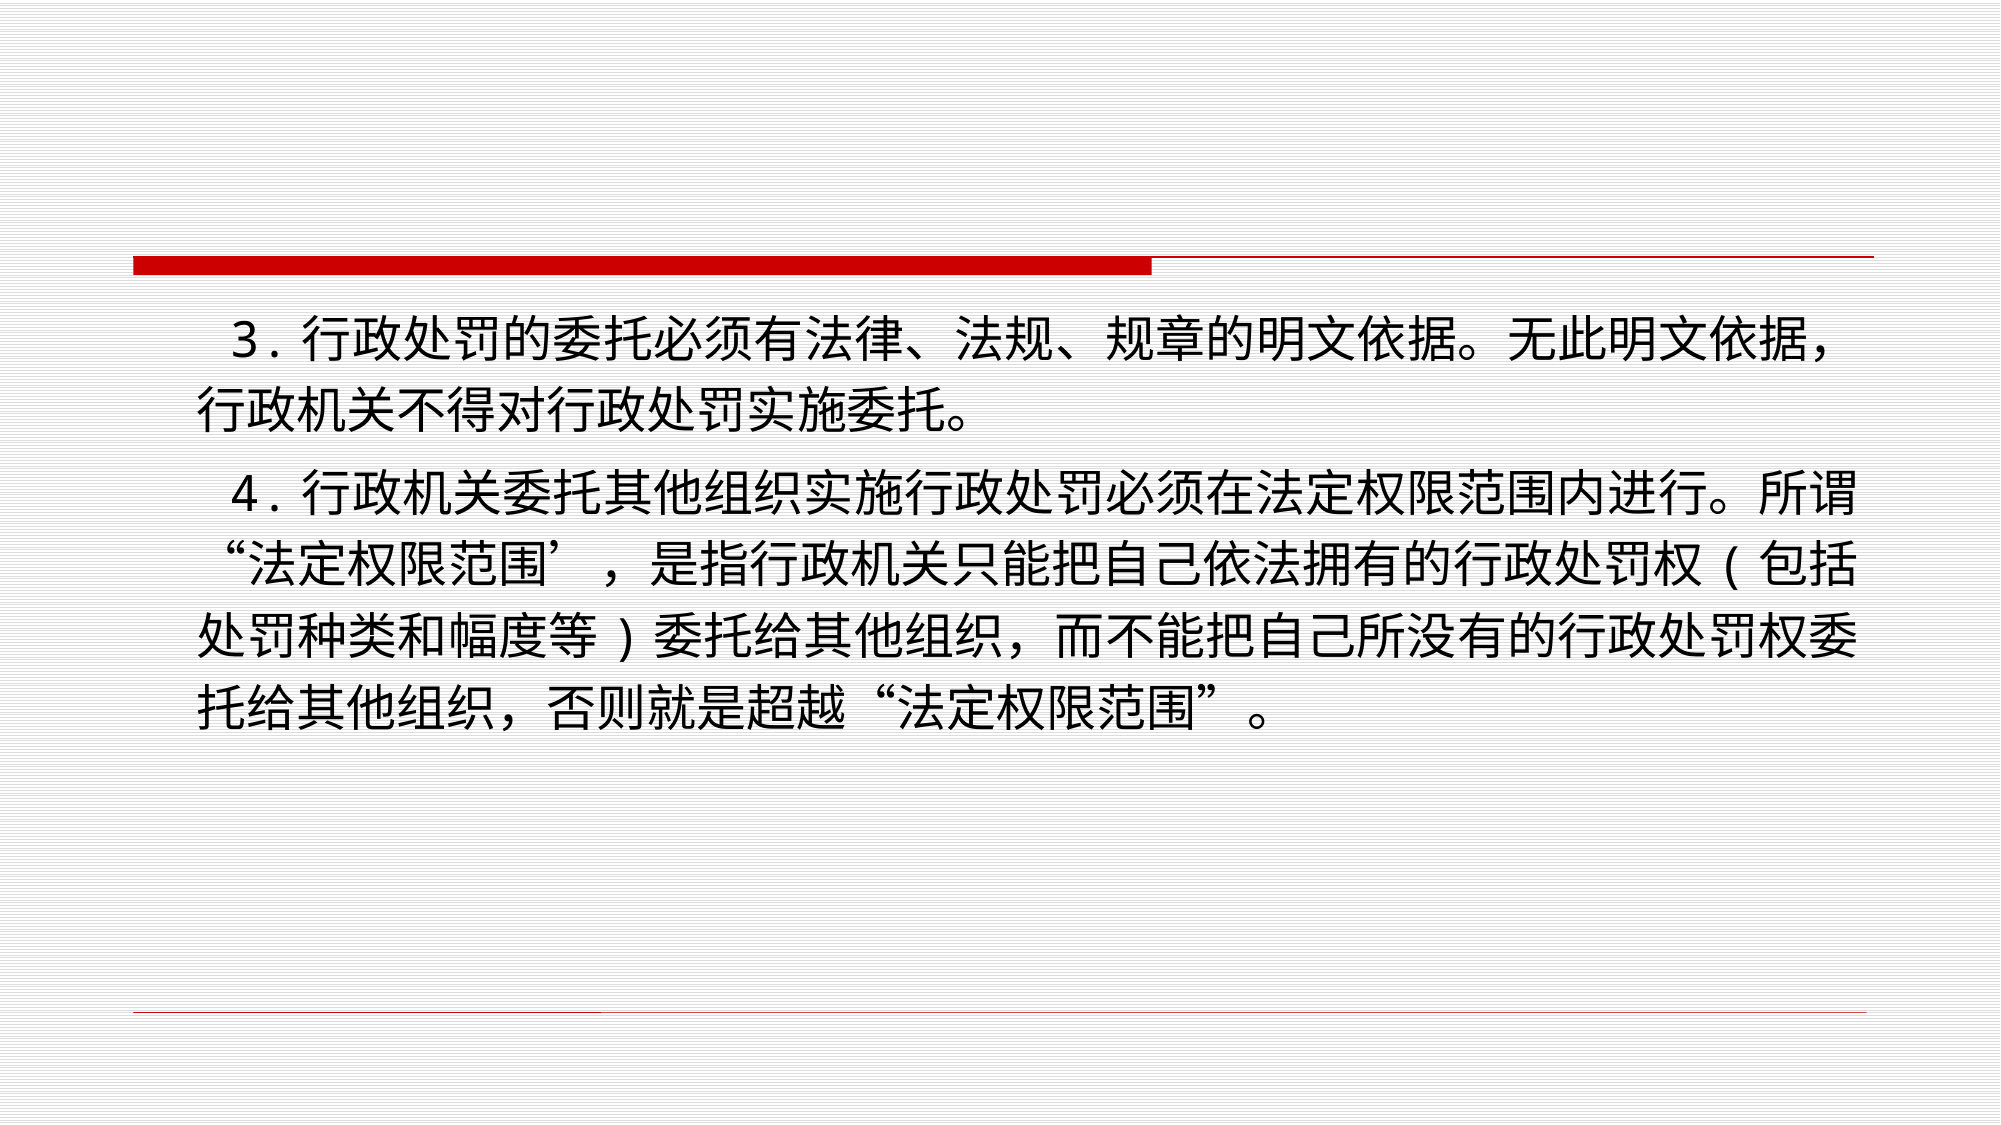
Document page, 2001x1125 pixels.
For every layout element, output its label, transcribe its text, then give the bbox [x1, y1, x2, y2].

list 3.行政处罚的委托必须有法律、法规、规章的明文依据。无此明文依据，行政机关不得对行政处罚实施委托。 4.行政机关委托其他组织实施行政处罚必须在法定权限范围内进行。所谓“法定权限范围’，是指行政机关只能把自己依法拥有的行政处罚权(包括处罚种类和幅度等)委托给其他组织，而不能把自己所没有的行政处罚权委托给其他组织，否则就是超越“法定权限范围”。 [123, 287, 1875, 988]
